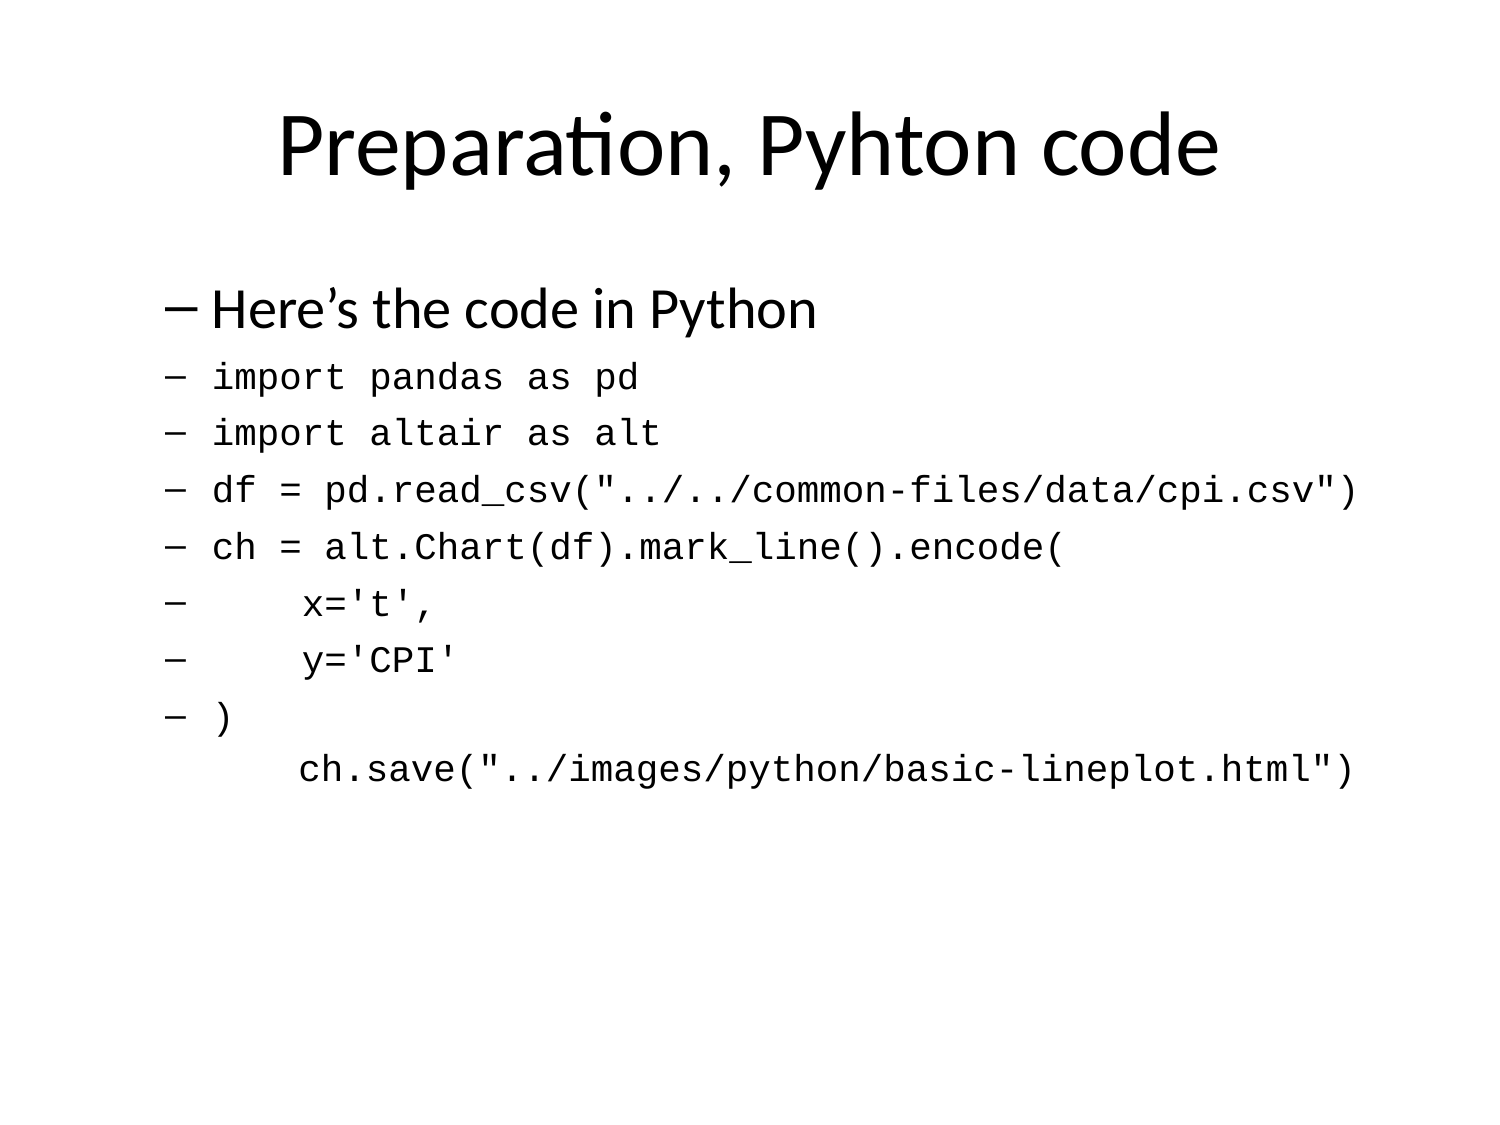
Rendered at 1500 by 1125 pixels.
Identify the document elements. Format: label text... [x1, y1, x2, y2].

title Preparation, Pyhton code [75, 45, 1425, 233]
list Here’s the code in Python import pandas as pd import altair as alt df = pd.read_csv("../../common-files/data/cpi.csv") ch = alt.Chart(df).mark_line().encode( x='t', y='CPI' ) ch.save("../images/python/basic-lineplot.html") [75, 262, 1425, 1005]
